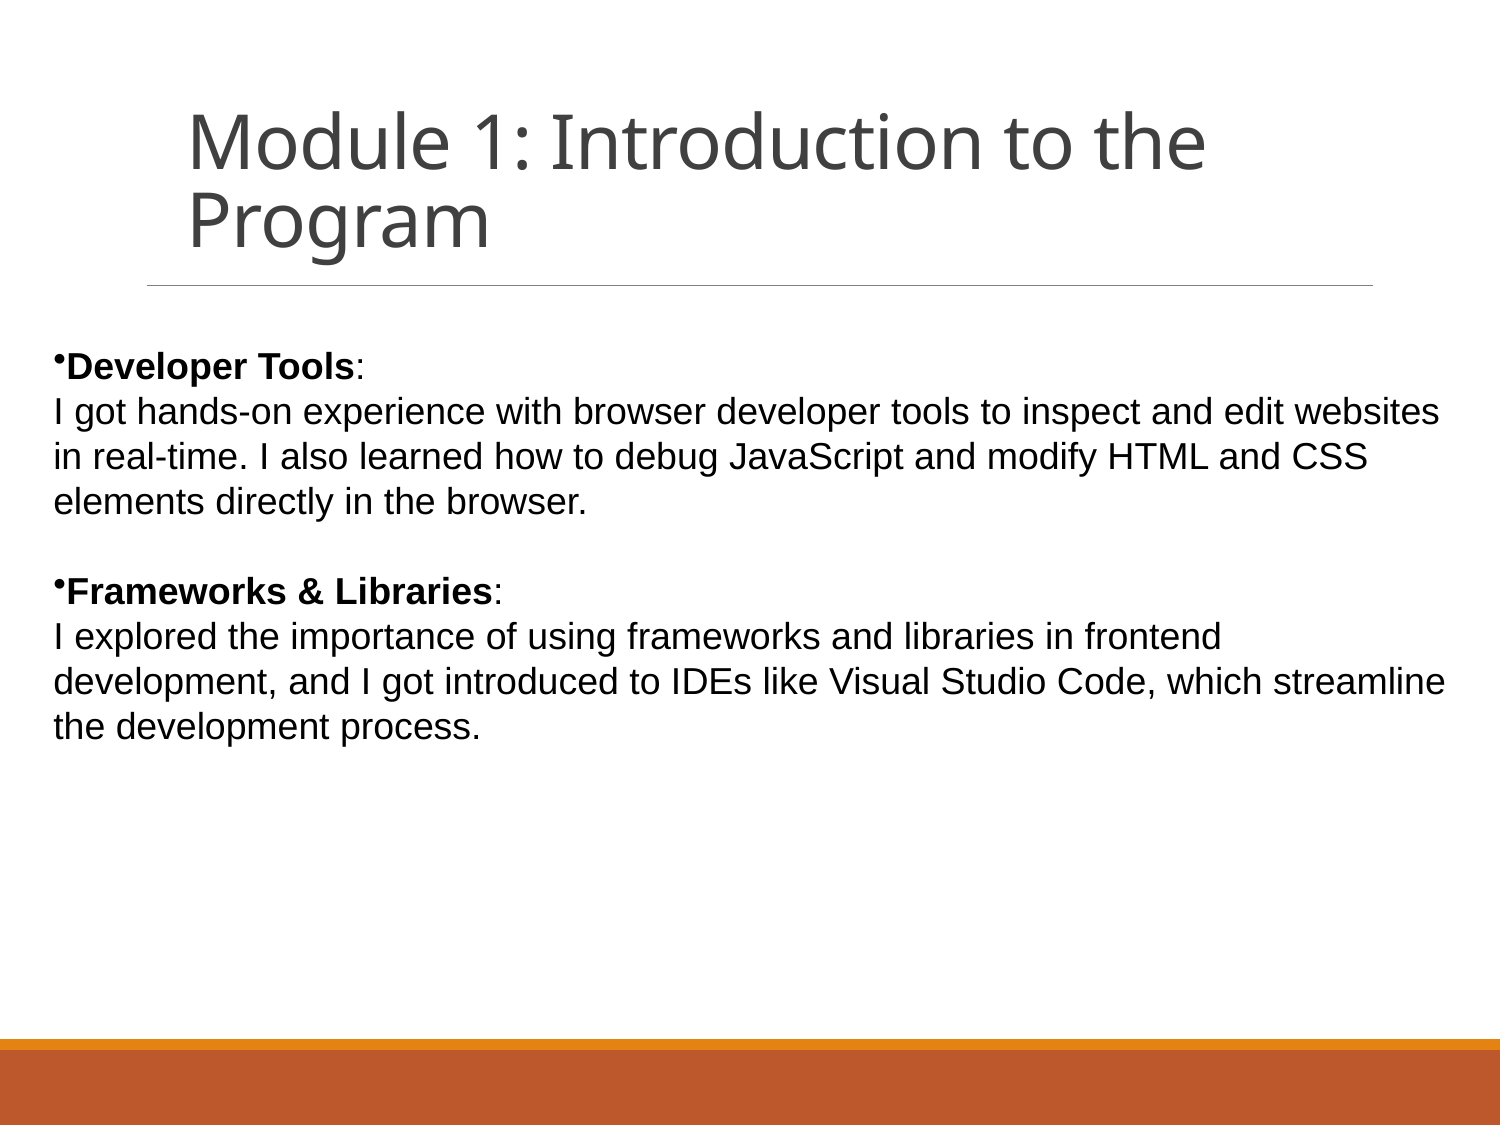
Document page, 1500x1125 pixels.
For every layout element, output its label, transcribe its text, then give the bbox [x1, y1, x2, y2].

title Module 1: Introduction to the Program [171, 98, 1250, 217]
list Developer Tools: I got hands-on experience with browser developer tools to inspect and edit websites in real-time. I also learned how to debug JavaScript and modify HTML and CSS elements directly in the browser. Frameworks & Libraries: I explored the importance of using frameworks and libraries in frontend development, and I got introduced to IDEs like Visual Studio Code, which streamline the development process. [38, 217, 1462, 871]
